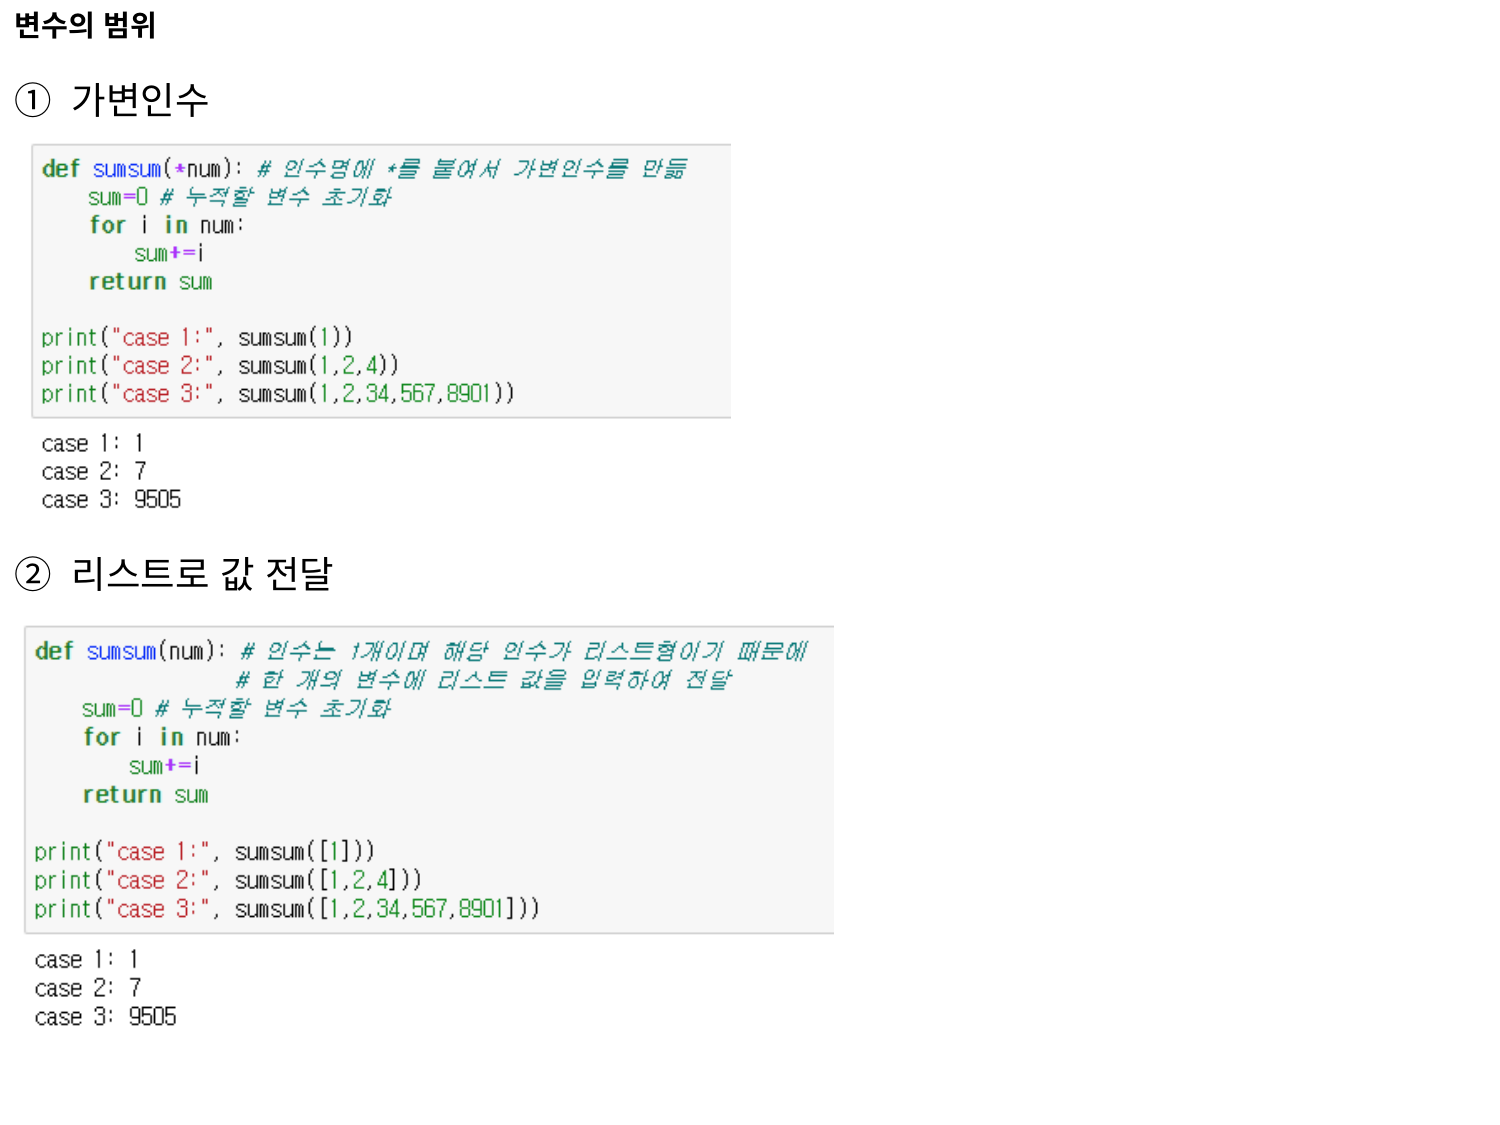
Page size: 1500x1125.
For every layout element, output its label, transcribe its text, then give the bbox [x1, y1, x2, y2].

text_box ② 리스트로 값 전달 [0, 543, 1034, 603]
text_box ① 가변인수 [0, 69, 981, 130]
text_box 변수의 범위 [0, 0, 384, 50]
picture [16, 616, 835, 1040]
picture [24, 131, 731, 524]
